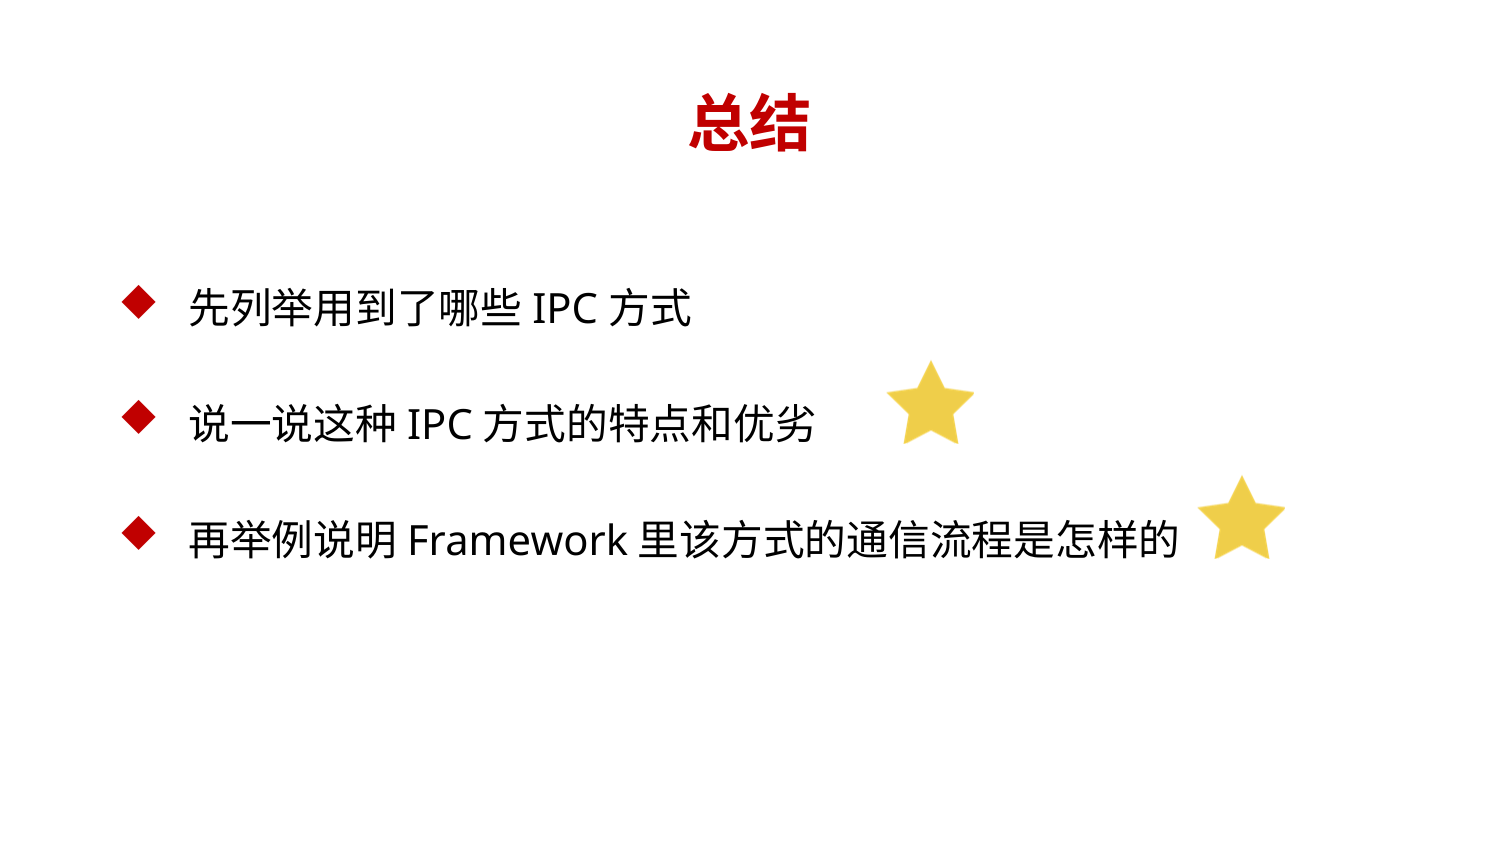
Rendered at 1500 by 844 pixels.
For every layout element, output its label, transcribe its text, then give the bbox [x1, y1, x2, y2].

picture [886, 356, 974, 444]
picture [1197, 471, 1285, 559]
list 先列举用到了哪些IPC方式 说一说这种IPC方式的特点和优劣 再举例说明Framework里该方式的通信流程是怎样的 [103, 224, 1397, 760]
title 总结 [103, 44, 1397, 208]
